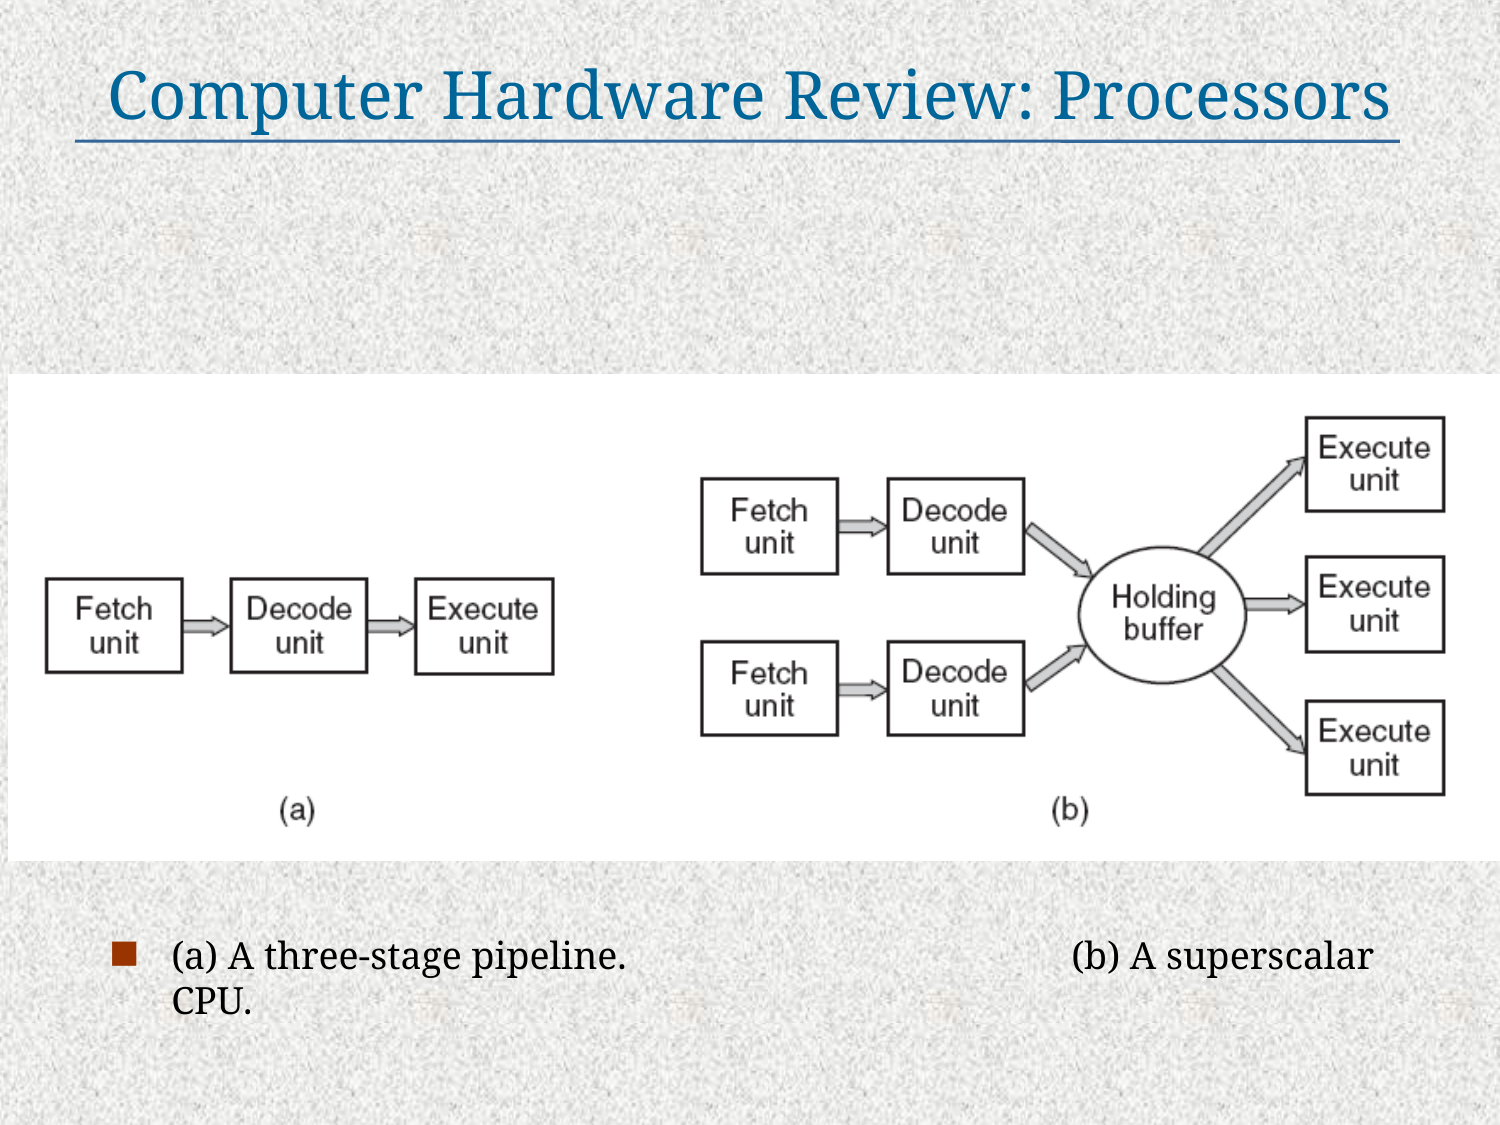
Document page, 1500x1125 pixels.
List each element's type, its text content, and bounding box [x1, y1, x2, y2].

title Computer Hardware Review: Processors [75, 45, 1425, 141]
picture [0, 0, 1500, 1125]
list (a) A three-stage pipeline. (b) A superscalar CPU. [99, 924, 1450, 1013]
